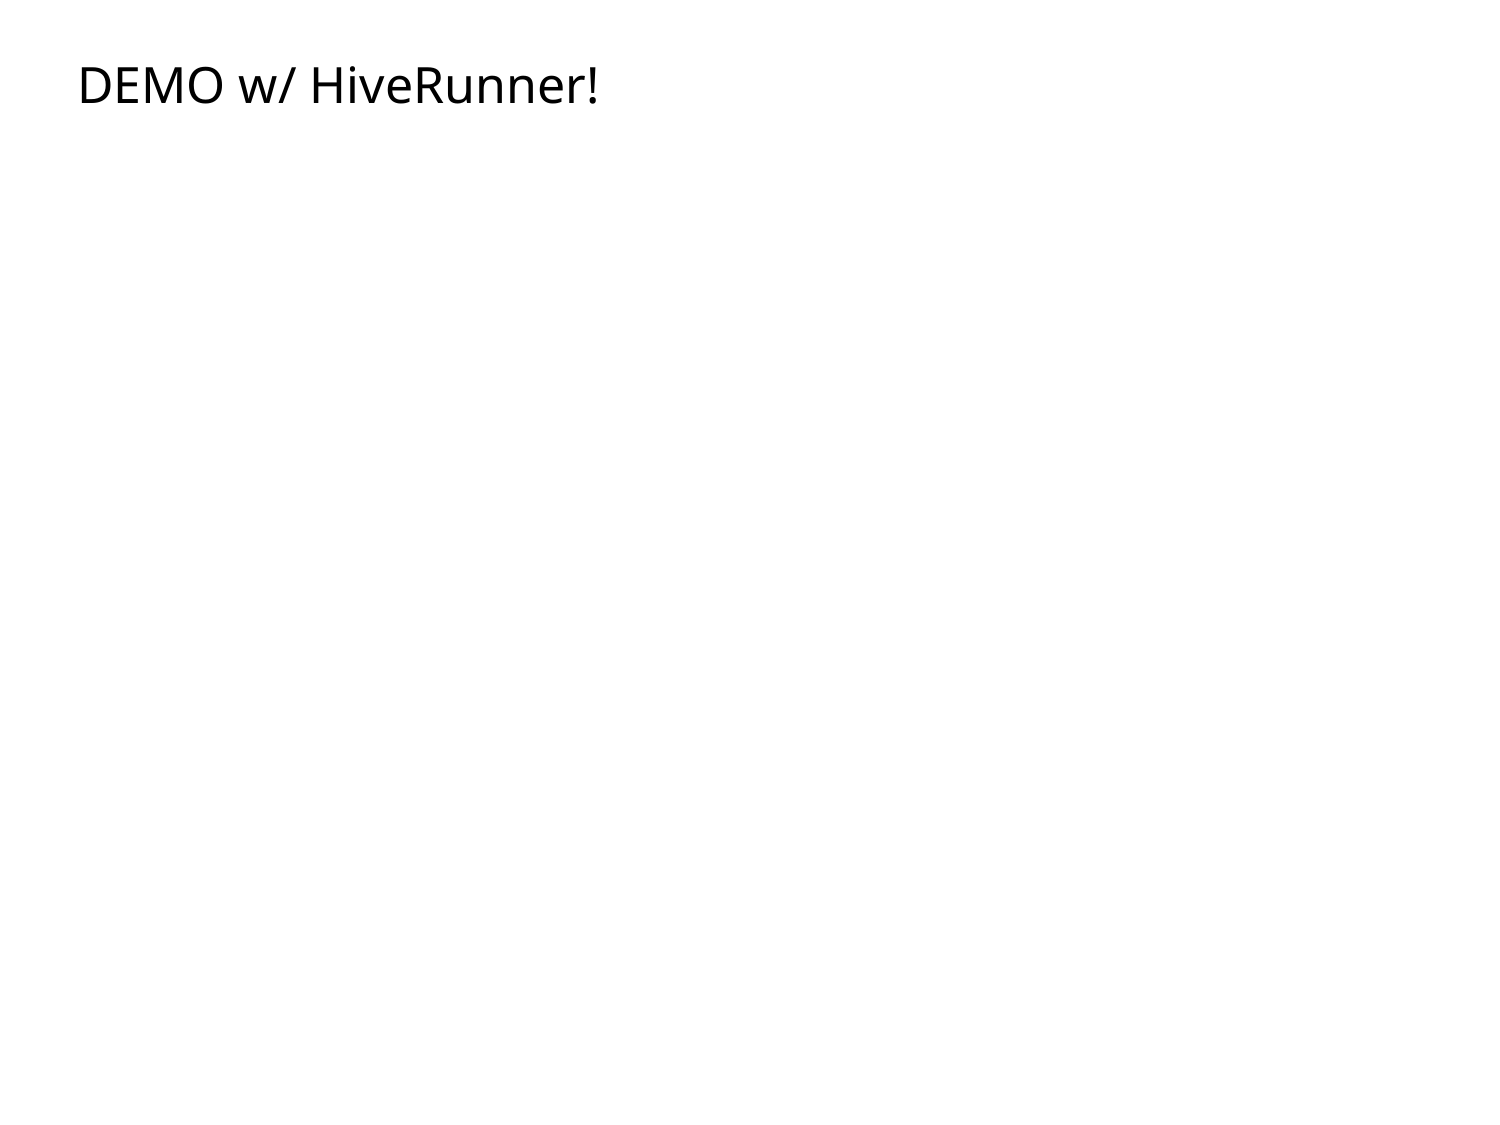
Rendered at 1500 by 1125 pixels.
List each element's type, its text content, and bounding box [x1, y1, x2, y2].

title DEMO w/ HiveRunner! [62, 45, 1441, 233]
